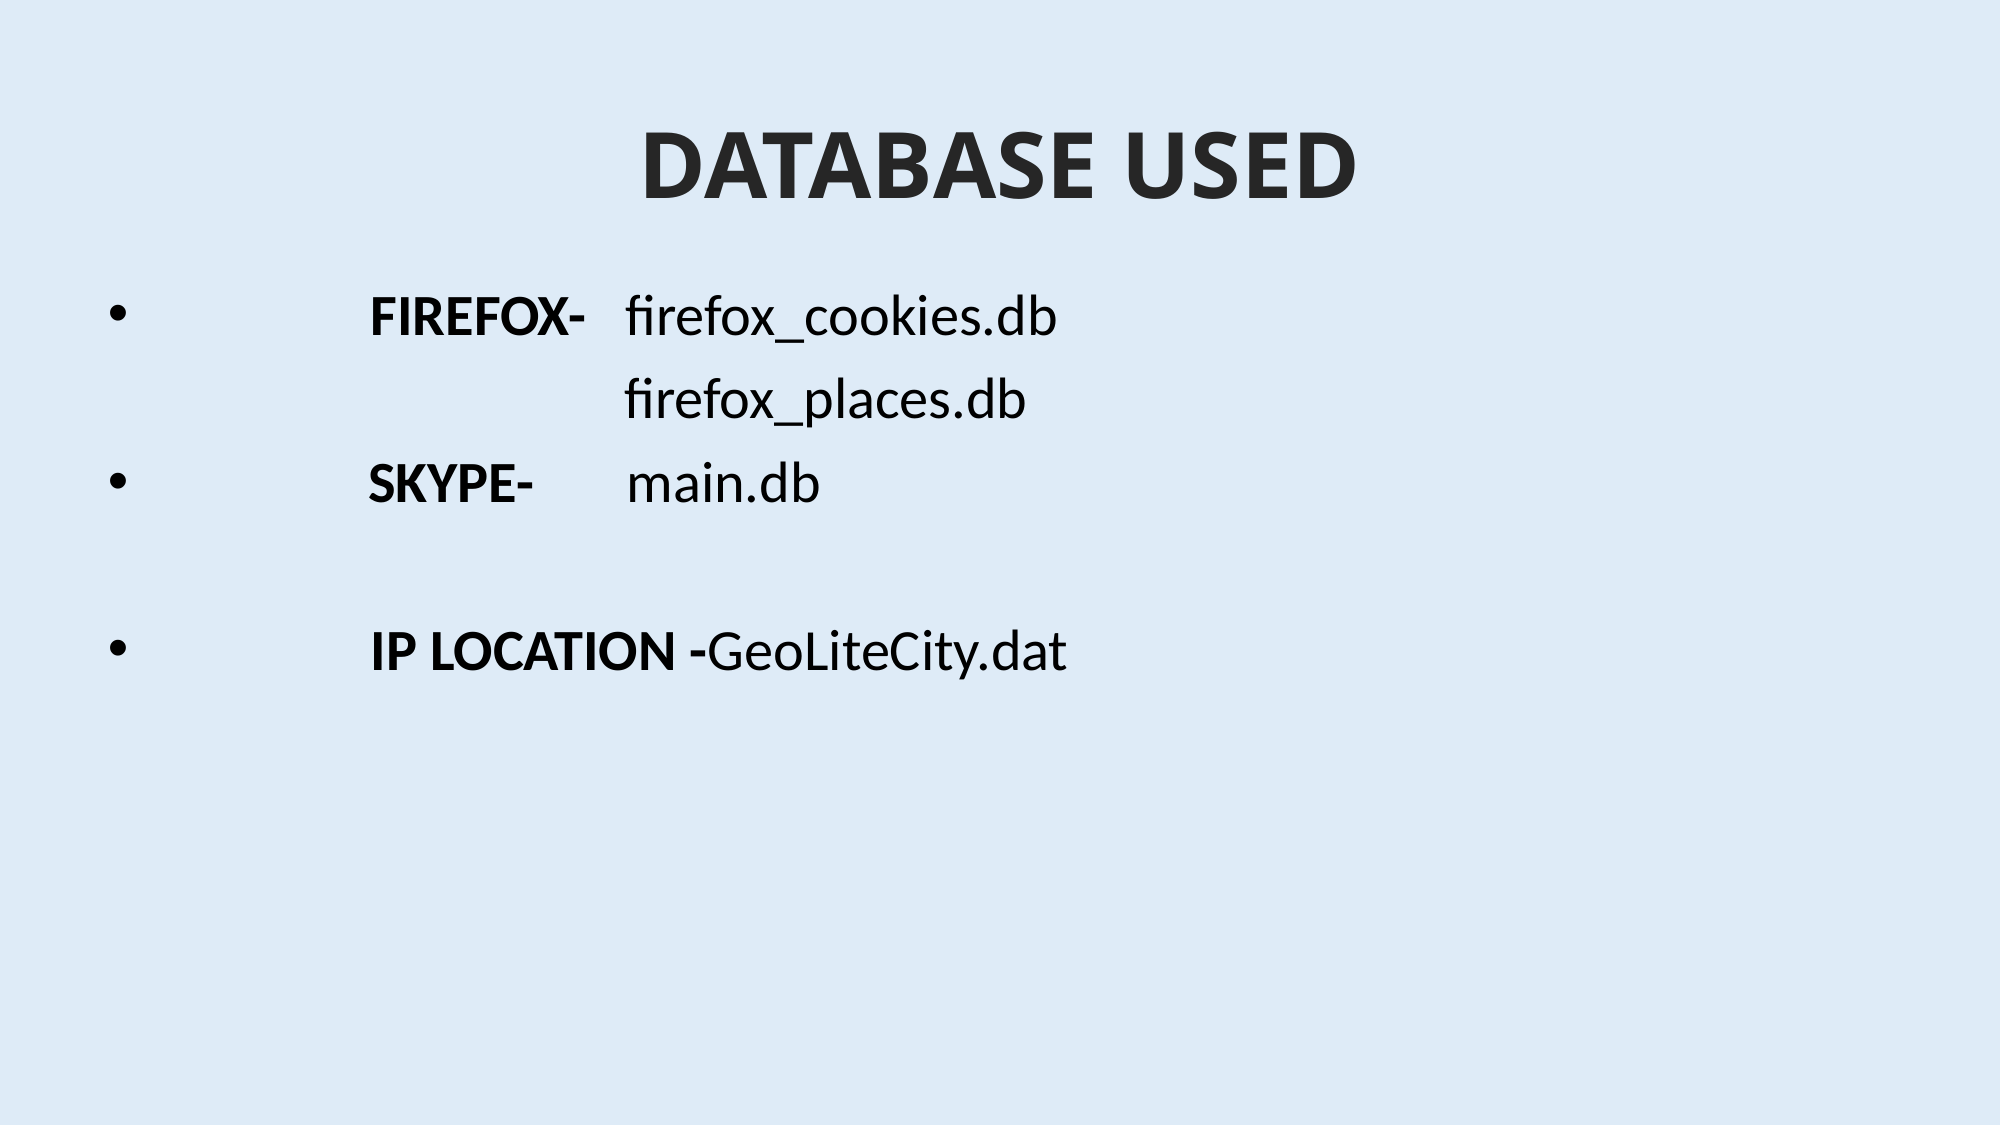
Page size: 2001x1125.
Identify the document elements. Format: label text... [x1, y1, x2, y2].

text_box DATABASE USED [137, 59, 1863, 278]
text_box FIREFOX- firefox_cookies.db firefox_places.db SKYPE- main.db IP LOCATION -GeoLiteCity.dat [93, 277, 1819, 991]
